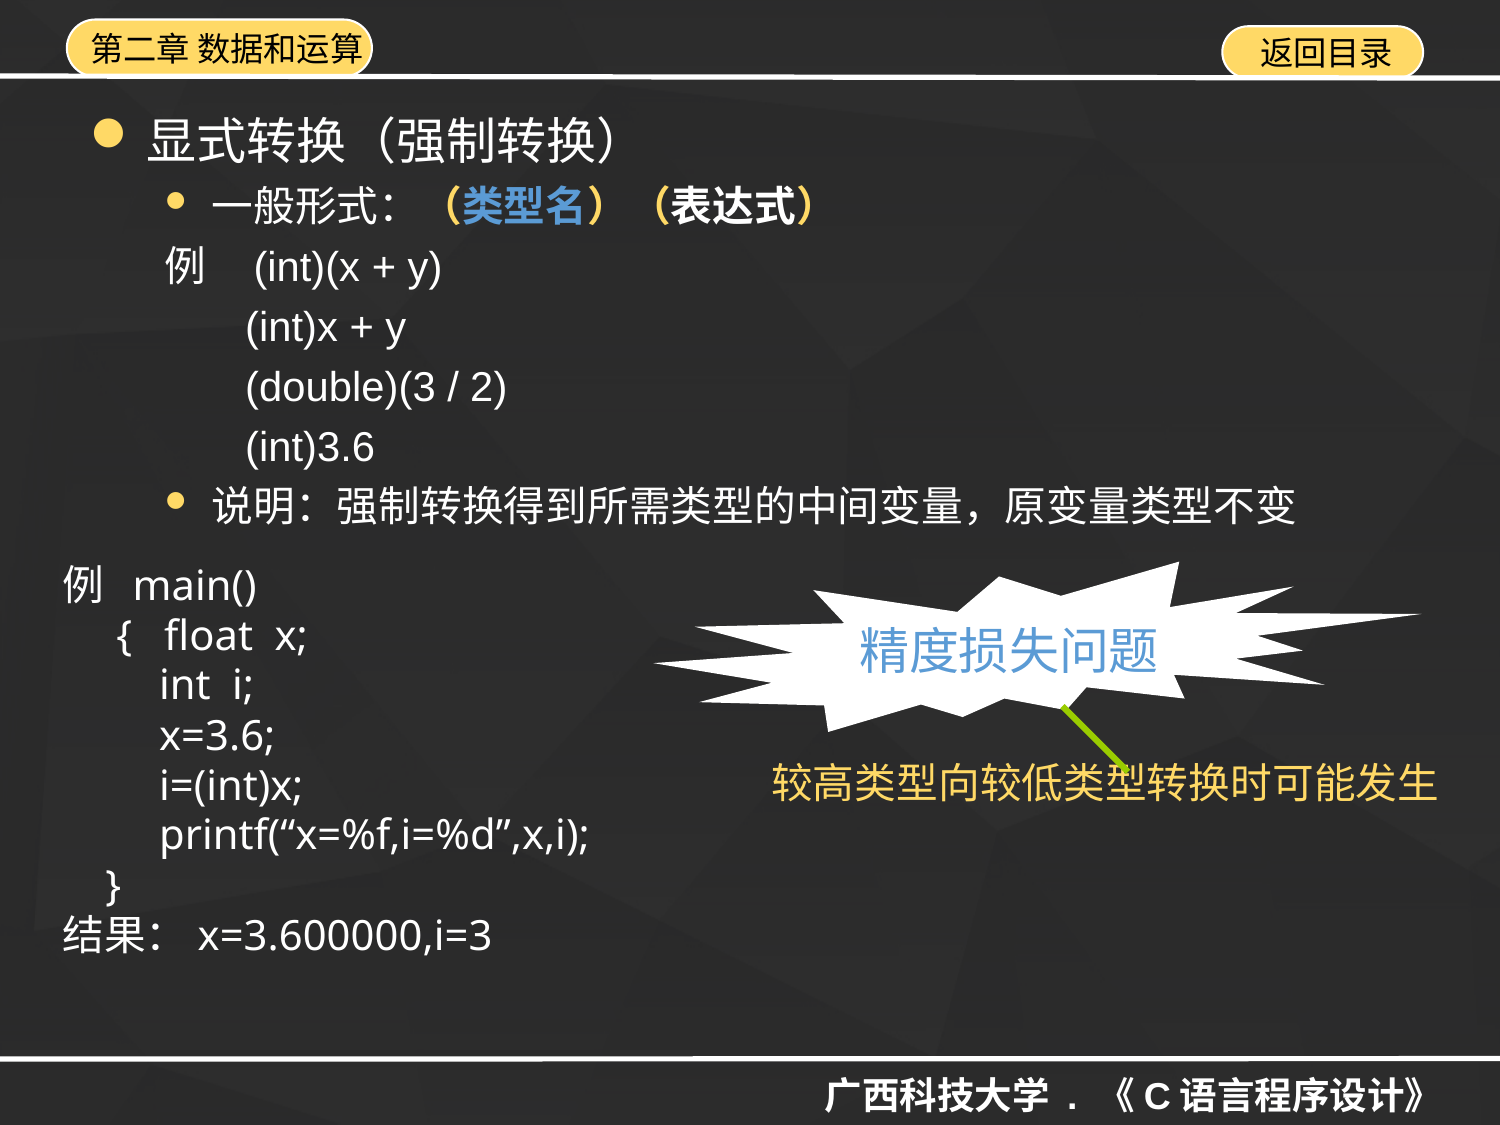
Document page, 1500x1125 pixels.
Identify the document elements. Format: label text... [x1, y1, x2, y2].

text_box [753, 705, 1457, 816]
text_box 例 main() { float x; int i; x=3.6; i=(int)x; printf(“x=%f,i=%d”,x,i); } 结果：x=3.600000,i=3 [47, 550, 605, 967]
text_box 精度损失问题 [653, 561, 1422, 704]
picture [0, 1062, 1500, 1125]
picture [0, 0, 1500, 75]
picture [0, 79, 1500, 1056]
list 显式转换（强制转换） 一般形式：（类型名）（表达式） 例 (int)(x + y) (int)x + y (double)(3 / 2) (int)3.6 说明：强制转换得到所需类型的中间变量，原变量类型不变 [75, 90, 1425, 551]
